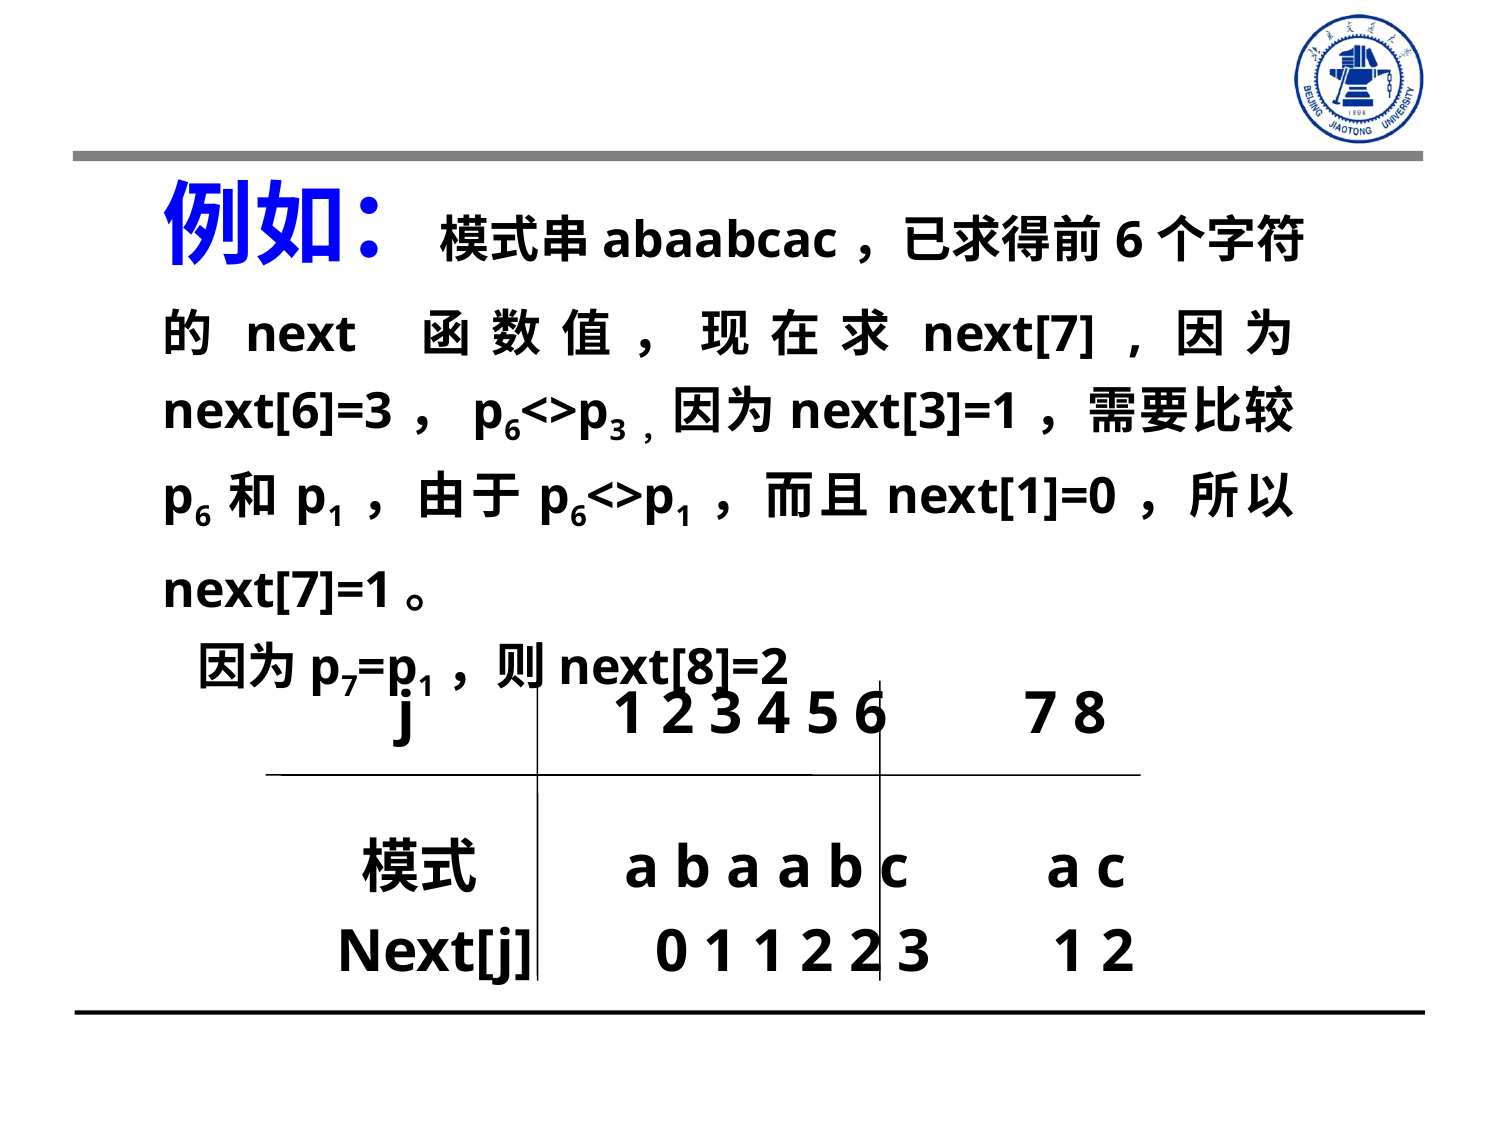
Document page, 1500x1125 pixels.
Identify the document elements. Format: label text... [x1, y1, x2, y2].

text_box j 1 2 3 4 5 6 7 8 模式 a b a a b c a c Next[j] 0 1 1 2 2 3 1 2 [306, 796, 1164, 991]
picture [1294, 14, 1424, 144]
text_box 例如：模式串abaabcac，已求得前6个字符的next 函数值，现在求next[7] ,因为next[6]=3，p6<>p3，因为next[3]=1，需要比较p6和p1，由于p6<>p1，而且next[1]=0，所以next[7]=1。 因为p7=p1，则next[8]=2 [148, 182, 1322, 796]
